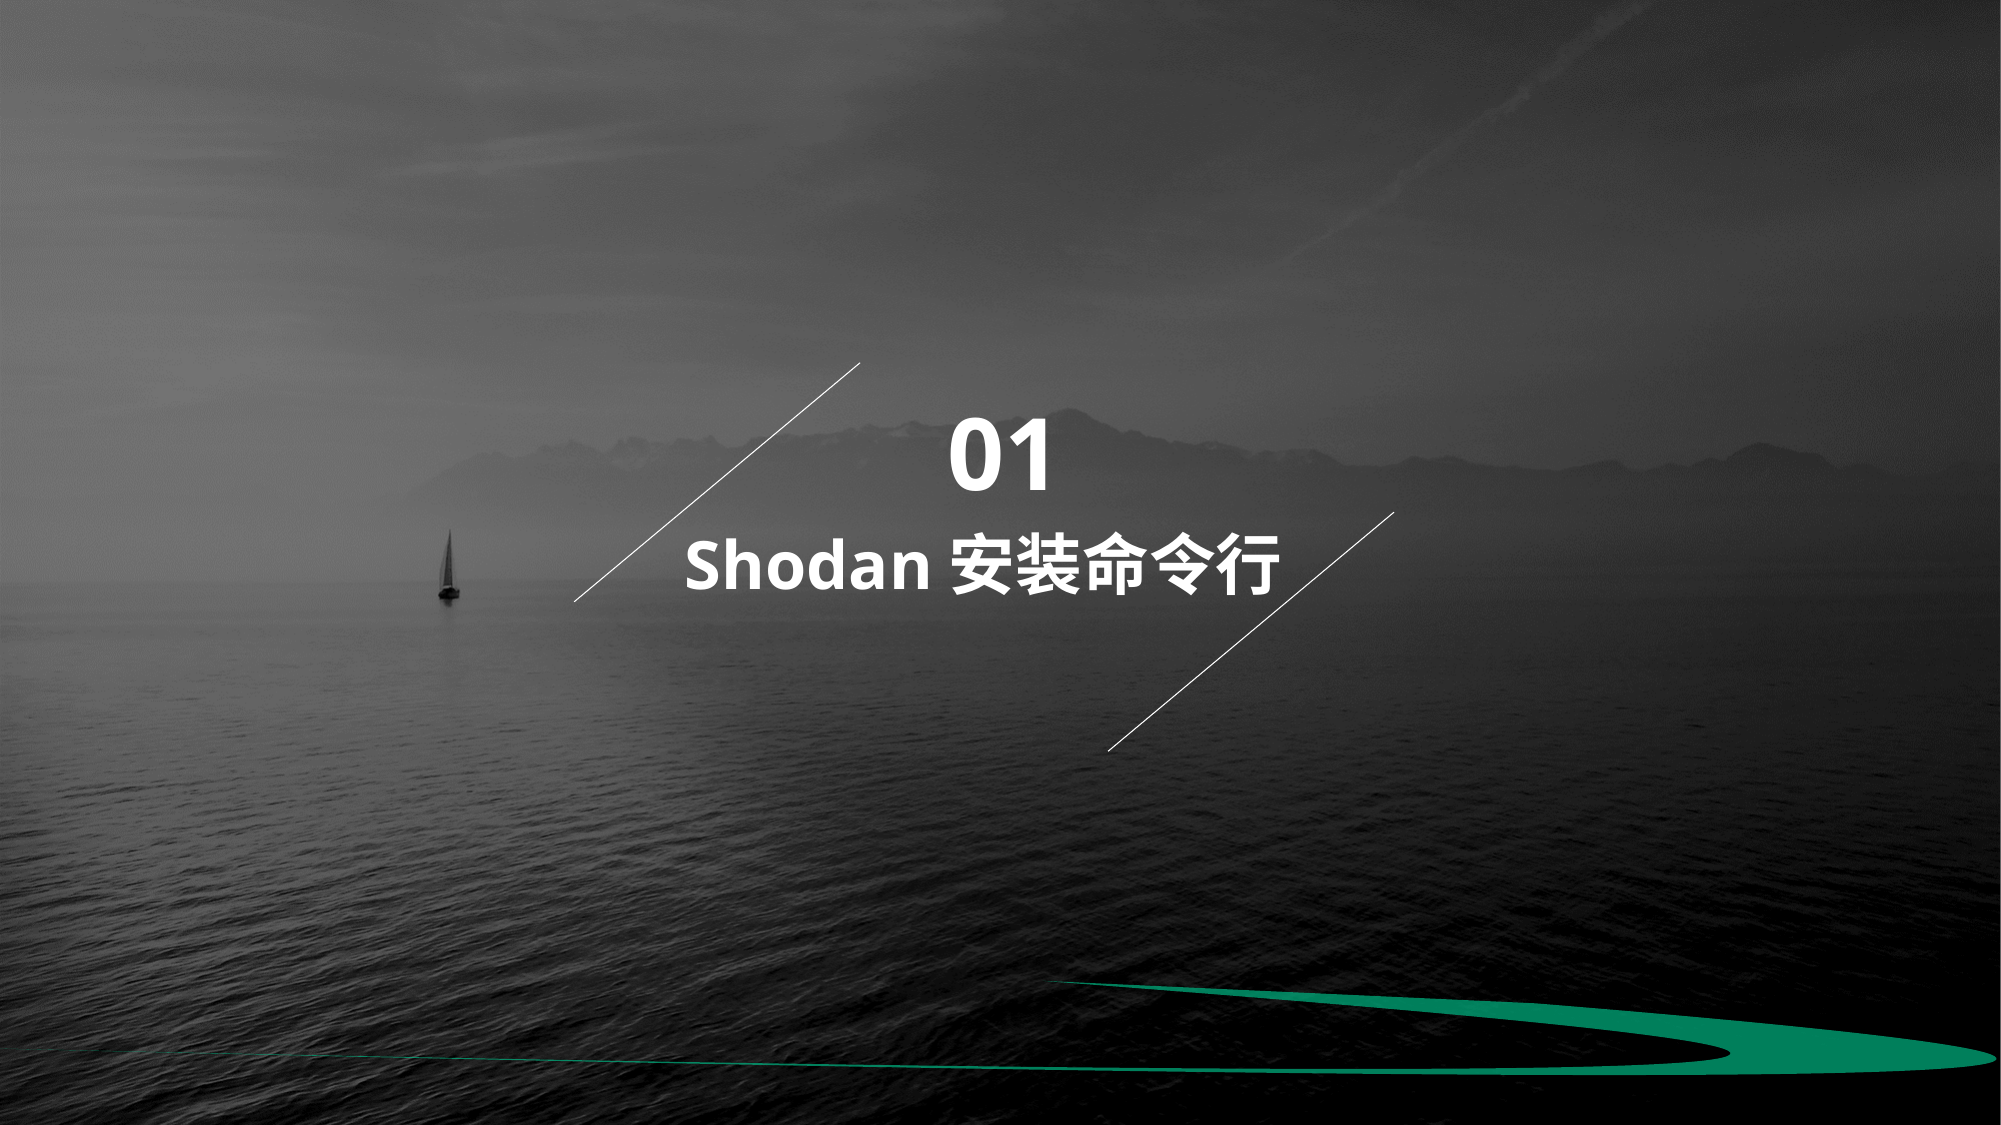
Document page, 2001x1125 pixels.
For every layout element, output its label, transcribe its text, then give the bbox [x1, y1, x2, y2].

title Shodan安装命令行 [584, 546, 1383, 661]
picture [0, 0, 2001, 1125]
text_box 01 [932, 382, 1108, 518]
